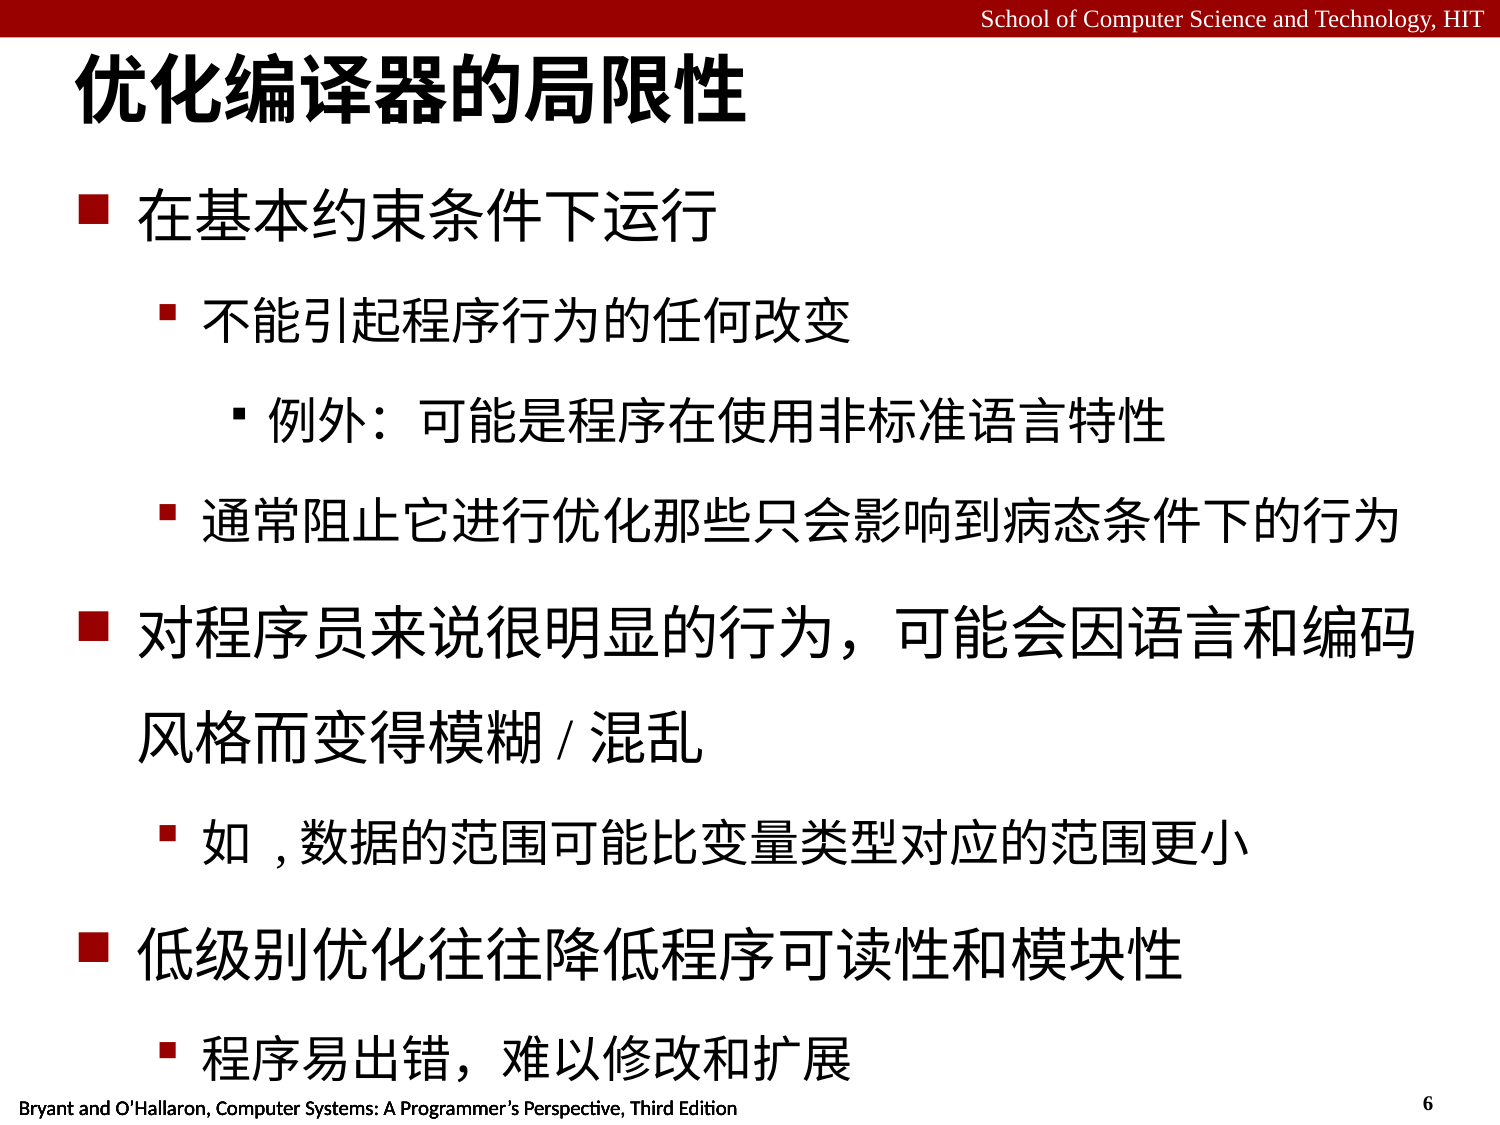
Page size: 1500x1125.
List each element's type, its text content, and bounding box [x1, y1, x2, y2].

list 在基本约束条件下运行 不能引起程序行为的任何改变 例外：可能是程序在使用非标准语言特性 通常阻止它进行优化那些只会影响到病态条件下的行为 对程序员来说很明显的行为，可能会因语言和编码风格而变得模糊/混乱 如 ,数据的范围可能比变量类型对应的范围更小 低级别优化往往降低程序可读性和模块性 程序易出错，难以修改和扩展 [64, 136, 1476, 1101]
title 优化编译器的局限性 [58, 24, 1500, 151]
